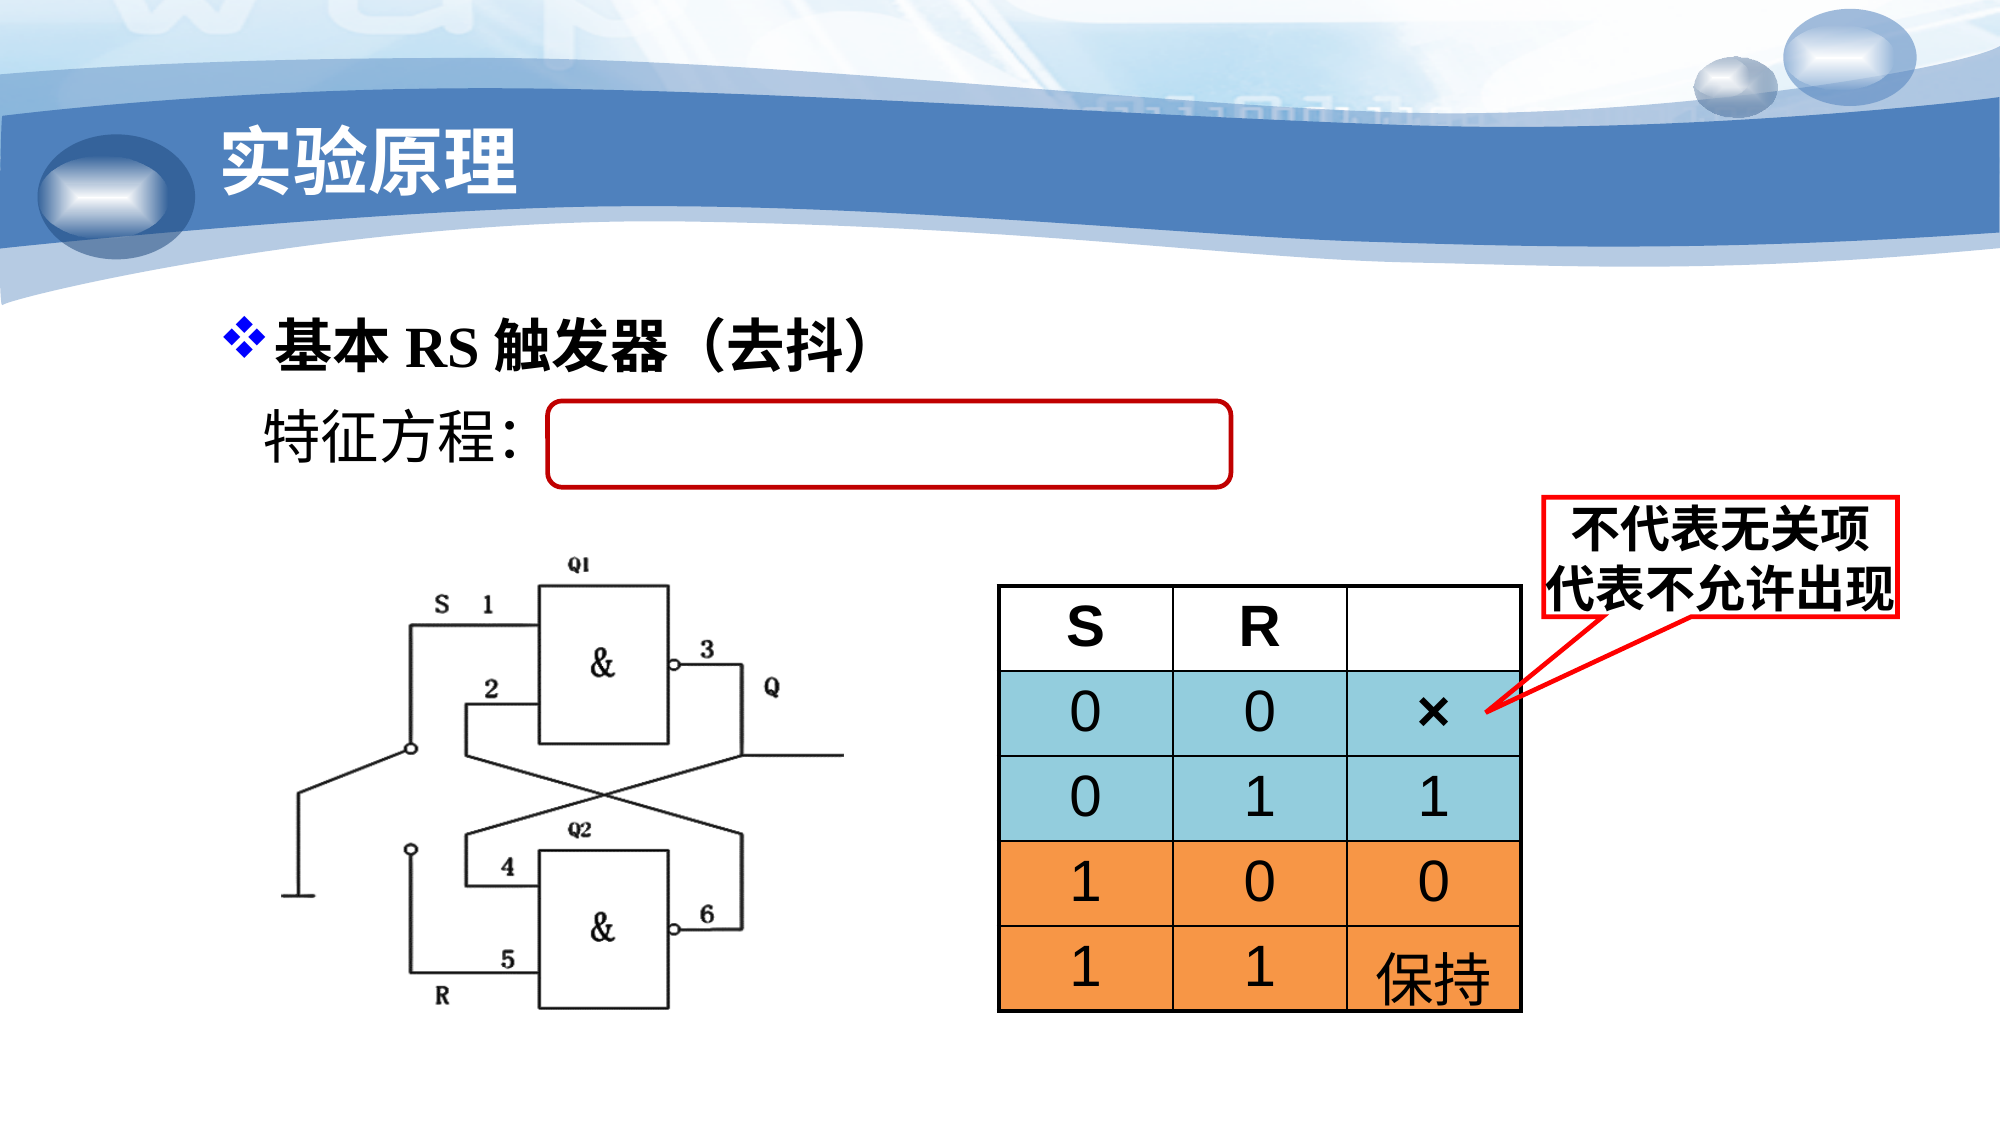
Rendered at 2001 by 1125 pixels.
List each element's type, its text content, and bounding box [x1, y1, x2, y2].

text_box 不代表无关项 代表不允许出现 [1485, 497, 1898, 713]
picture [0, 0, 2000, 113]
text_box [547, 400, 1231, 488]
list 基本RS触发器（去抖） [203, 302, 1495, 401]
picture [280, 551, 844, 1012]
title 实验原理 [203, 113, 879, 207]
